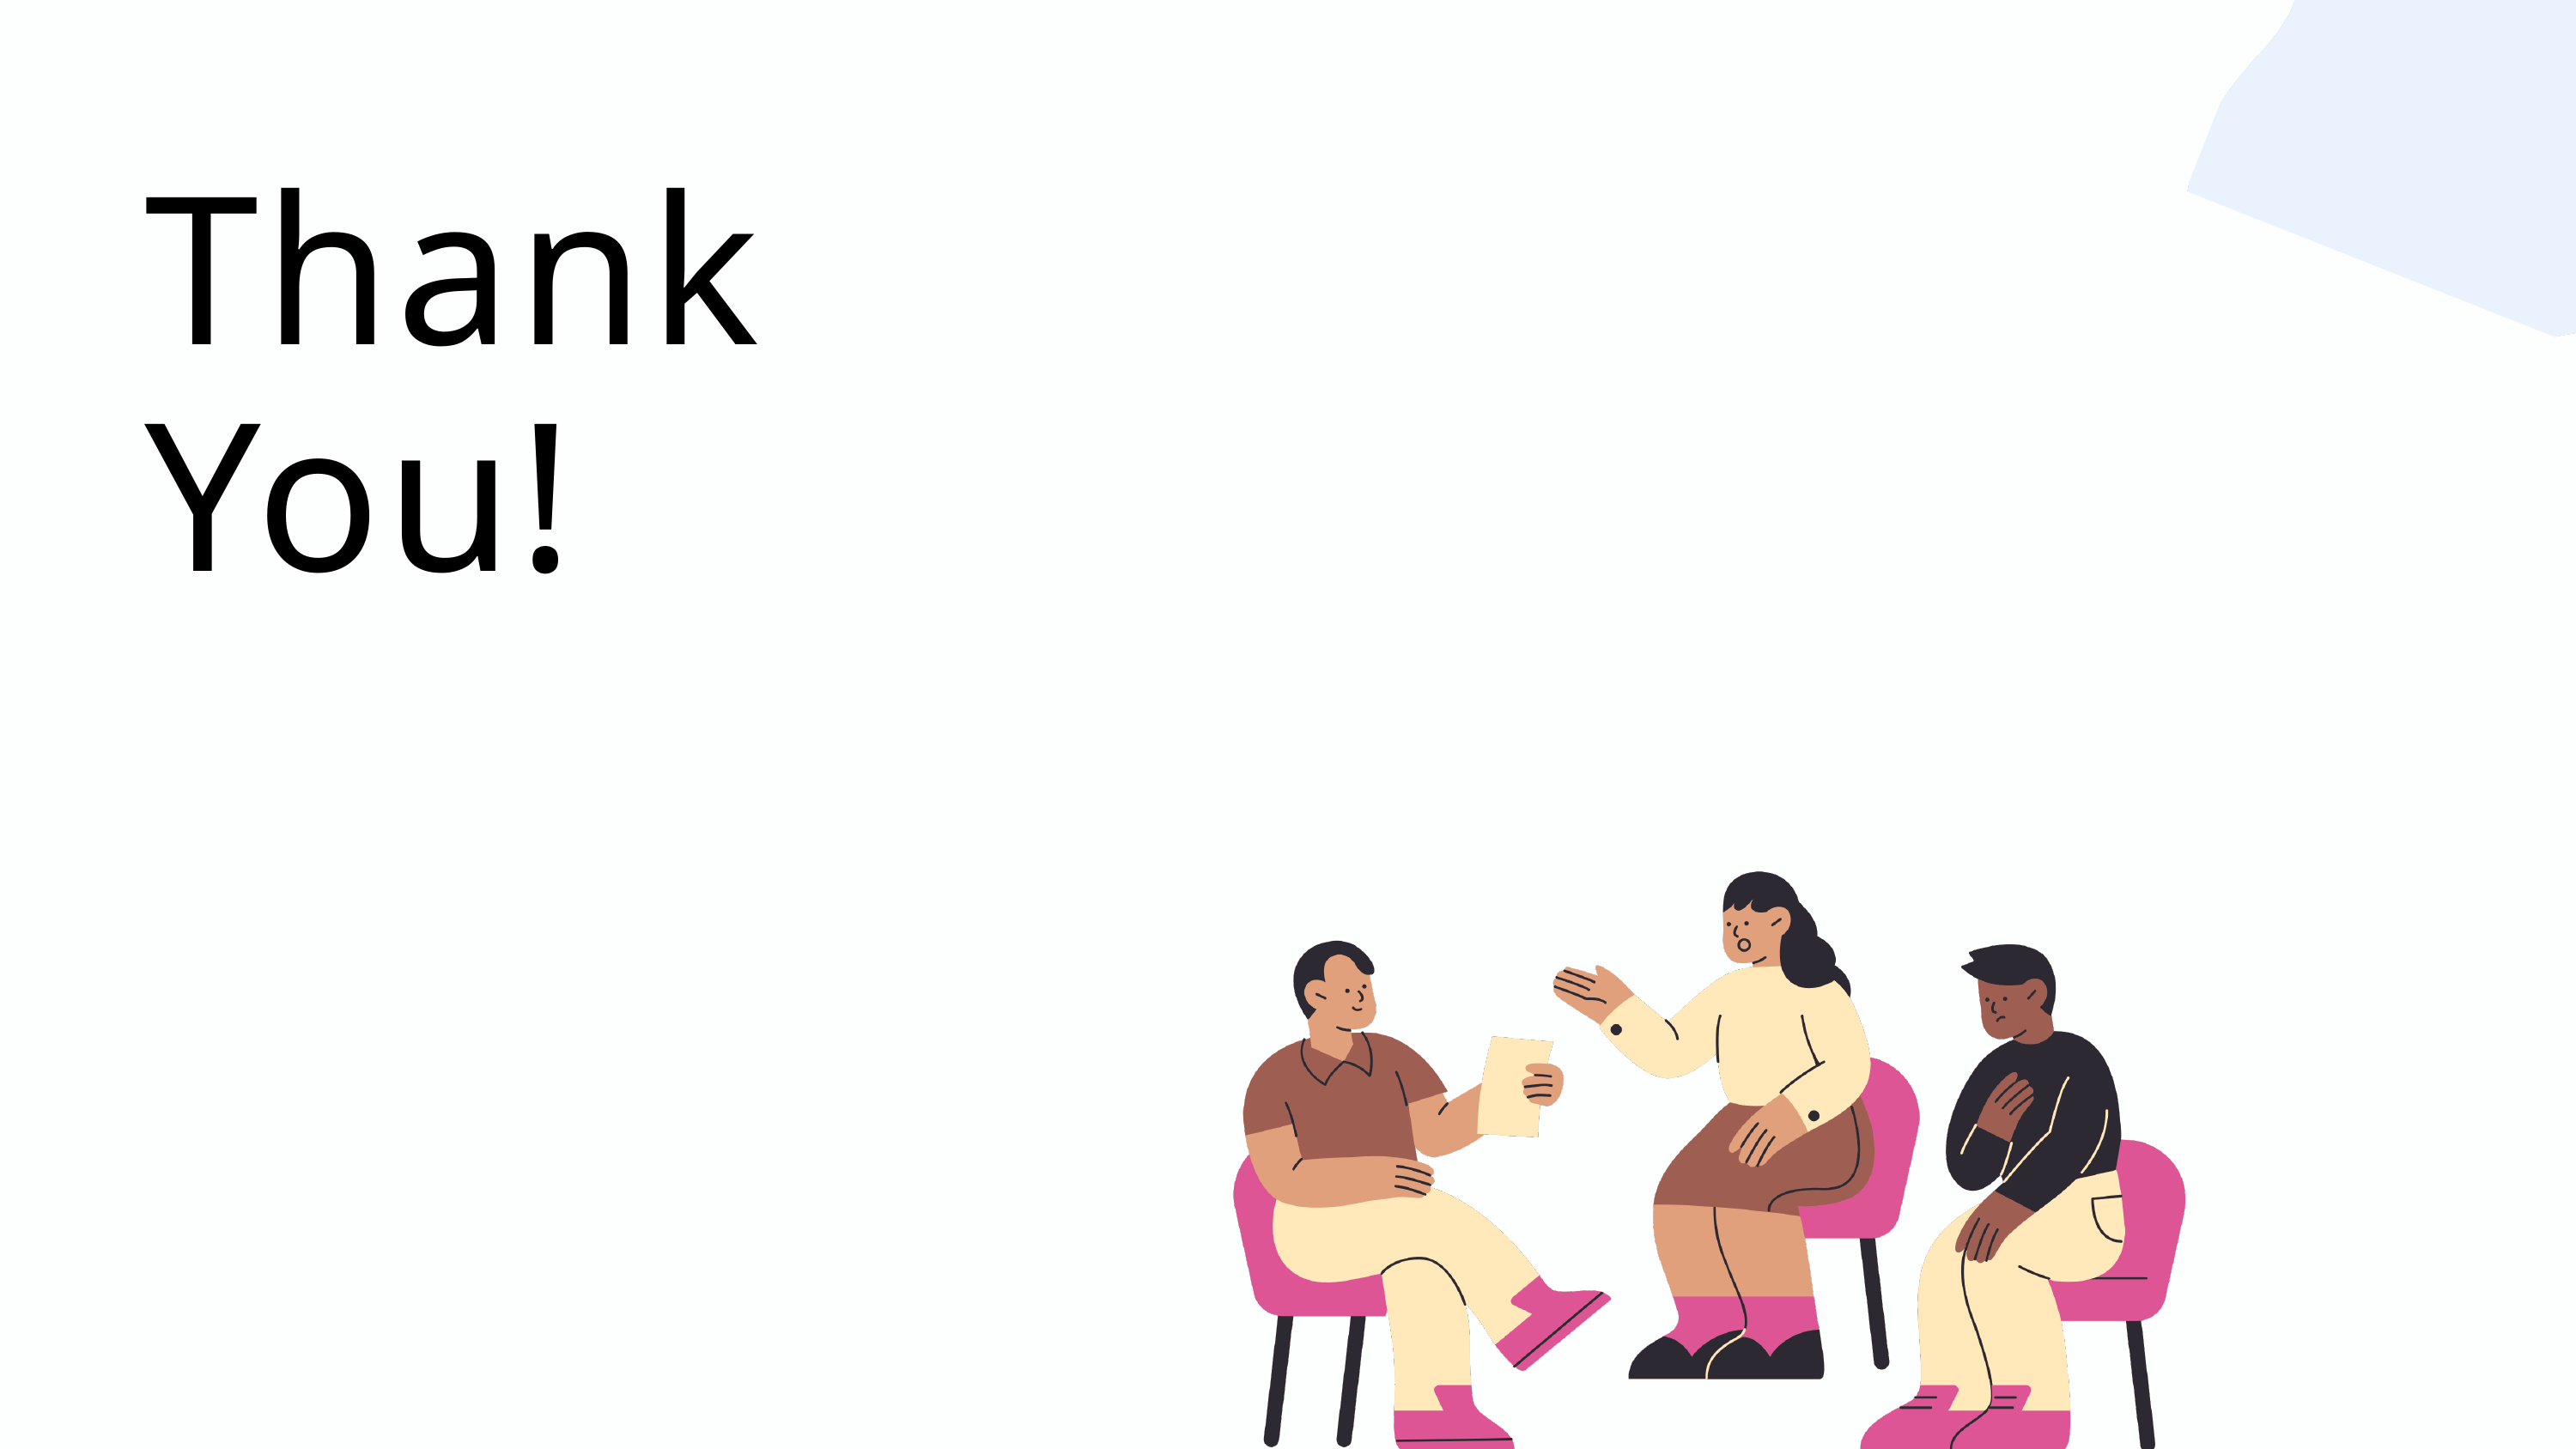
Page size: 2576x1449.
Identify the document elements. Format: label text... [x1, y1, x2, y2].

text_box [1230, 871, 2186, 1449]
text_box [2185, 0, 2576, 346]
text_box Thank You! [144, 159, 1187, 613]
